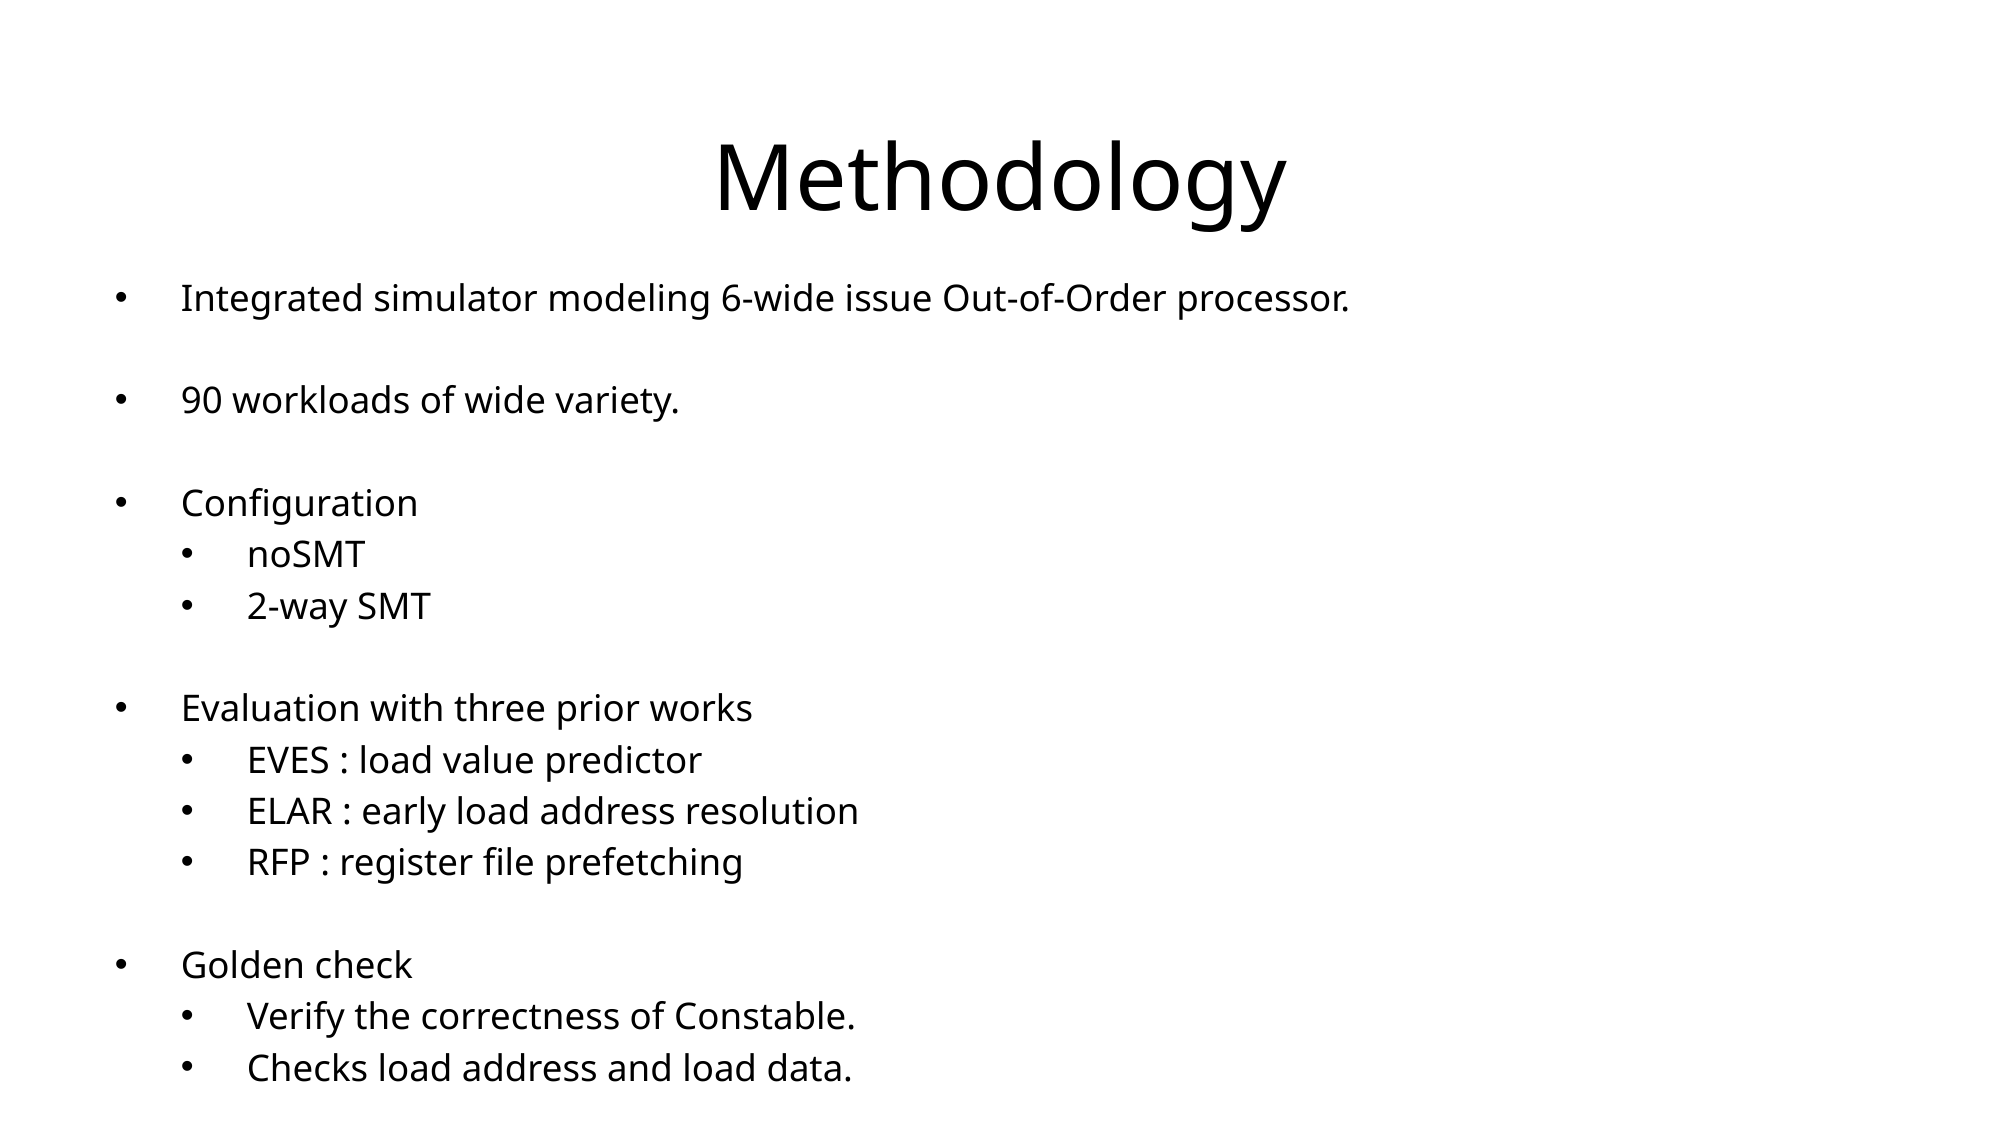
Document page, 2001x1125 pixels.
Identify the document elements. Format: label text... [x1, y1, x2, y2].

text_box Integrated simulator modeling 6-wide issue Out-of-Order processor. 90 workloads of wide variety. Configuration noSMT 2-way SMT Evaluation with three prior works EVES : load value predictor ELAR : early load address resolution RFP : register file prefetching Golden check Verify the correctness of Constable. Checks load address and load data. [99, 267, 1900, 1106]
title Methodology [99, 79, 1900, 267]
